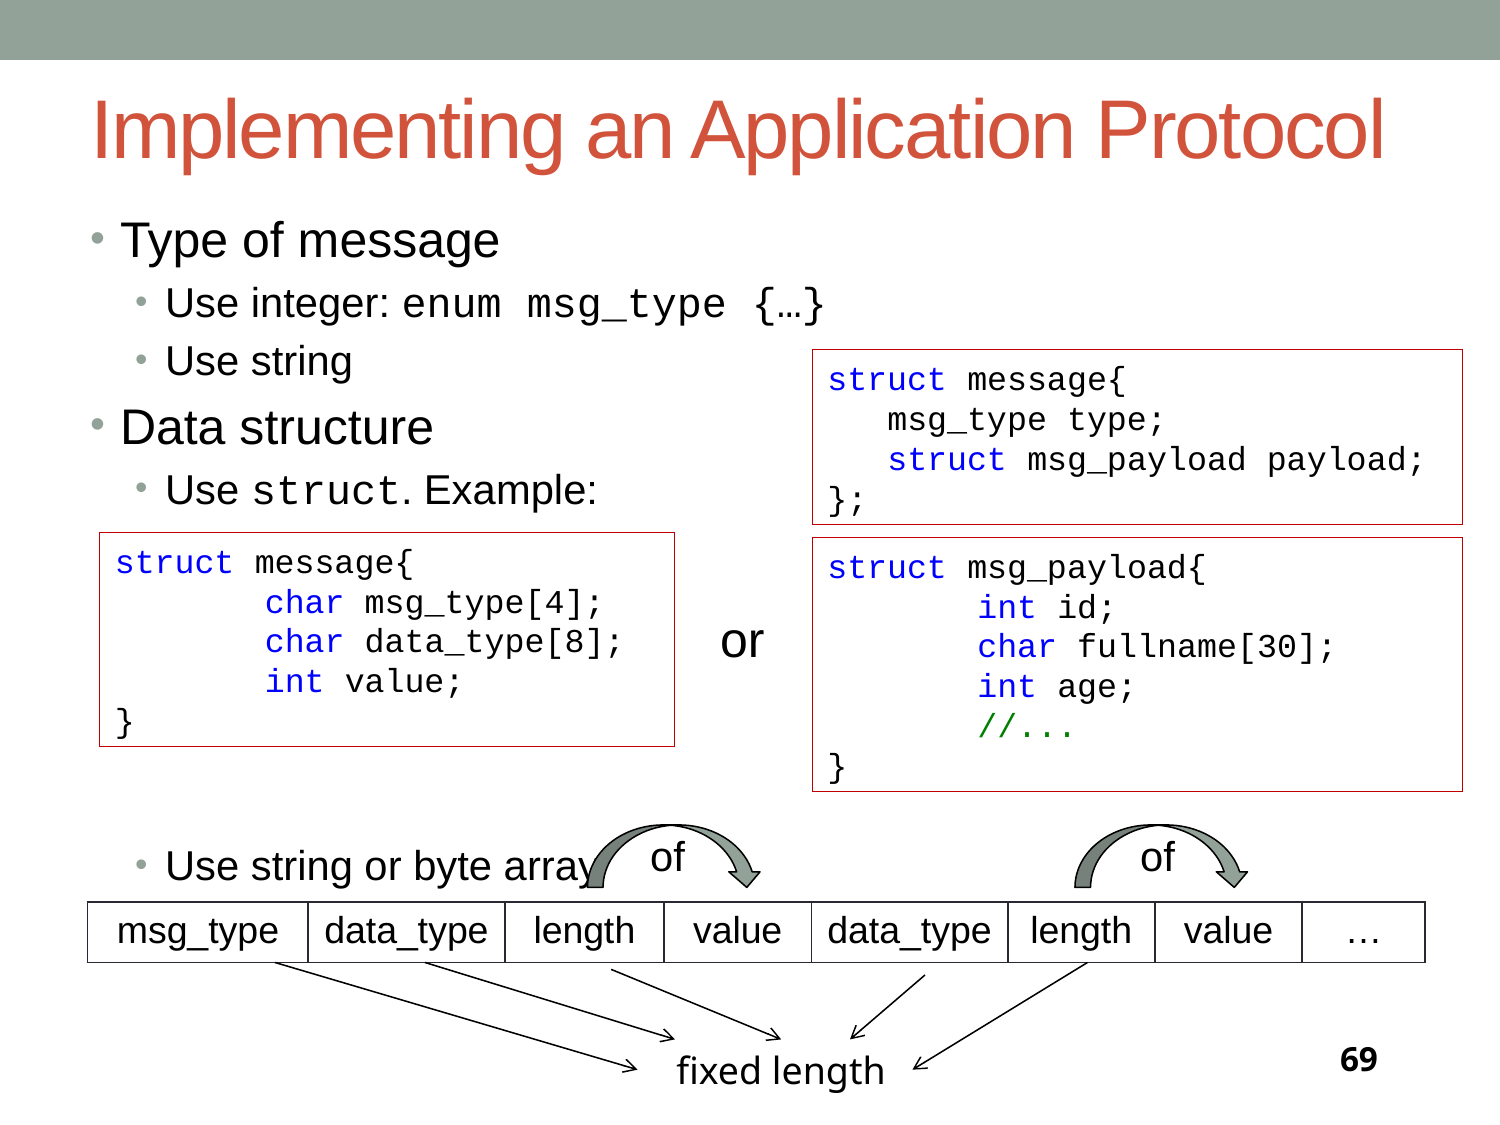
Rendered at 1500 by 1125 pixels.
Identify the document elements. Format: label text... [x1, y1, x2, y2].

table_header … [1303, 903, 1424, 962]
text_box or [672, 599, 813, 675]
table_header length [506, 903, 663, 959]
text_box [610, 969, 782, 1040]
text_box [1228, 847, 1250, 890]
text_box [1072, 850, 1093, 890]
text_box struct message{ char msg_type[4]; char data_type[8]; int value; } [99, 532, 675, 747]
text_box [585, 853, 606, 890]
table_header value [1156, 903, 1301, 962]
table_header data_type [309, 903, 504, 959]
text_box of [597, 821, 738, 887]
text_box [424, 962, 676, 1040]
text_box of [1087, 821, 1228, 887]
text_box struct message{ msg_type type; struct msg_payload payload; }; [812, 349, 1463, 525]
table_header length [1009, 903, 1154, 962]
table_header data_type [812, 903, 1007, 962]
text_box [738, 845, 762, 890]
text_box fixed length [587, 1039, 975, 1100]
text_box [849, 974, 909, 1040]
list Type of message Use integer: enum msg_type {…} Use string Data structure Use struct. Example: Use string or byte array [75, 200, 1425, 1000]
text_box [912, 962, 1088, 1070]
table_header value [665, 903, 811, 962]
text_box struct msg_payload{ int id; char fullname[30]; int age; //... } [812, 537, 1463, 792]
slide_number 69 [1325, 1033, 1450, 1088]
table_header msg_type [88, 903, 307, 962]
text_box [274, 962, 638, 1070]
title Implementing an Application Protocol [75, 62, 1425, 188]
